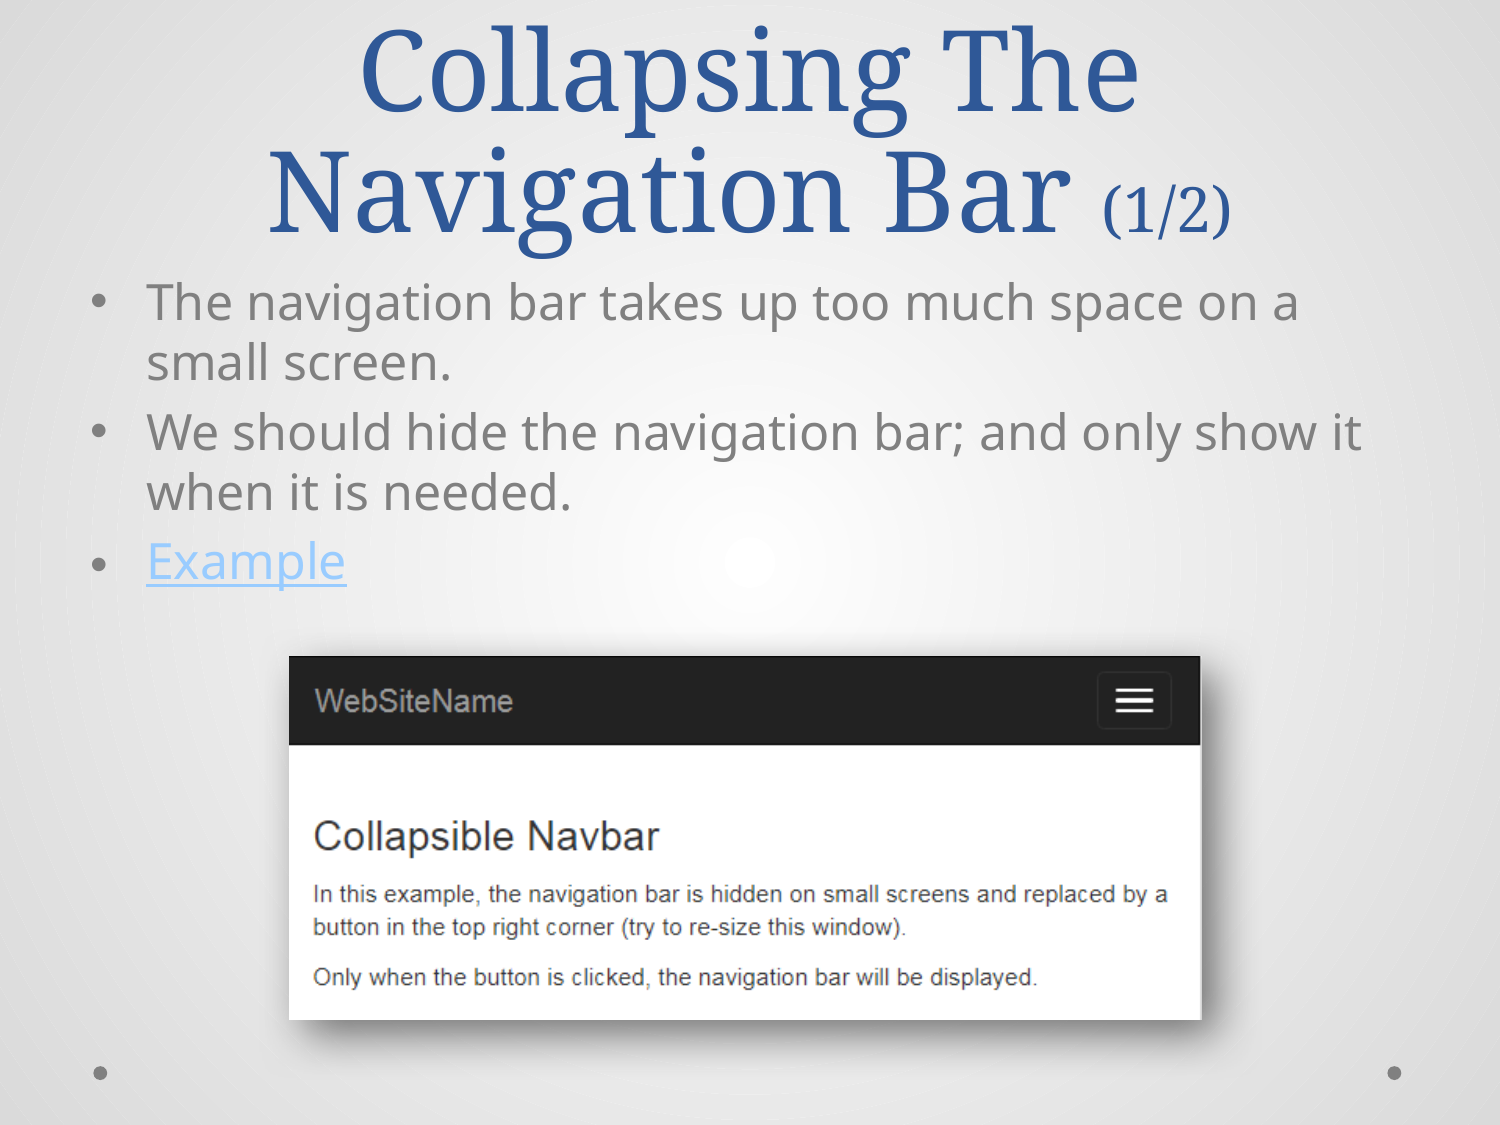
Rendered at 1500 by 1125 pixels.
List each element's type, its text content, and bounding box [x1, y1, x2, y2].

list The navigation bar takes up too much space on a small screen. We should hide the navigation bar; and only show it when it is needed. Example [75, 262, 1425, 1005]
picture [288, 656, 1202, 1020]
title Collapsing The Navigation Bar (1/2) [75, 0, 1425, 262]
